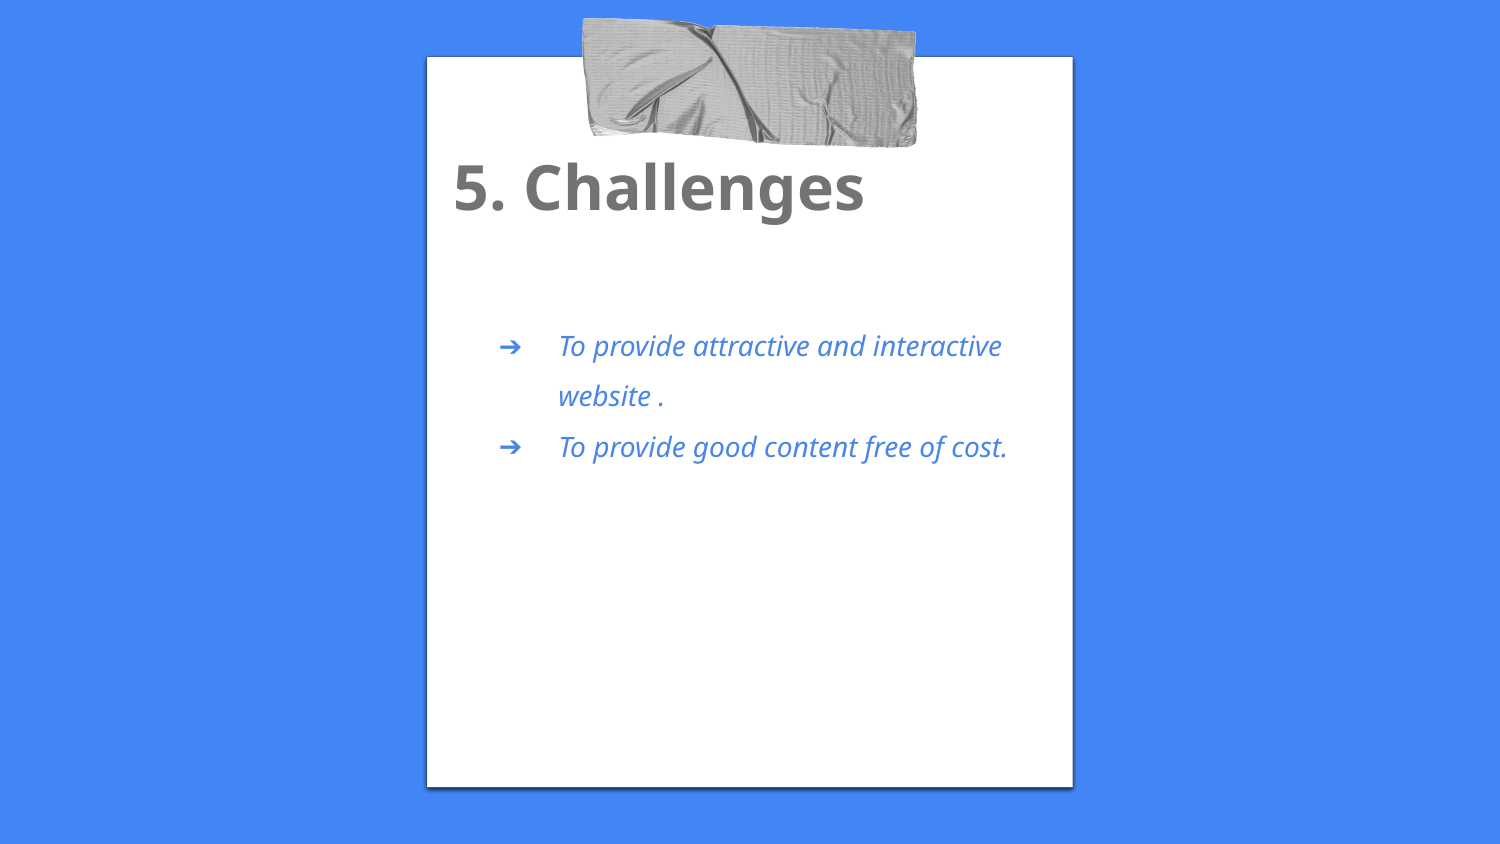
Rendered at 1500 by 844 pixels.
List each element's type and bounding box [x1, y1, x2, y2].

picture [400, 16, 1100, 818]
